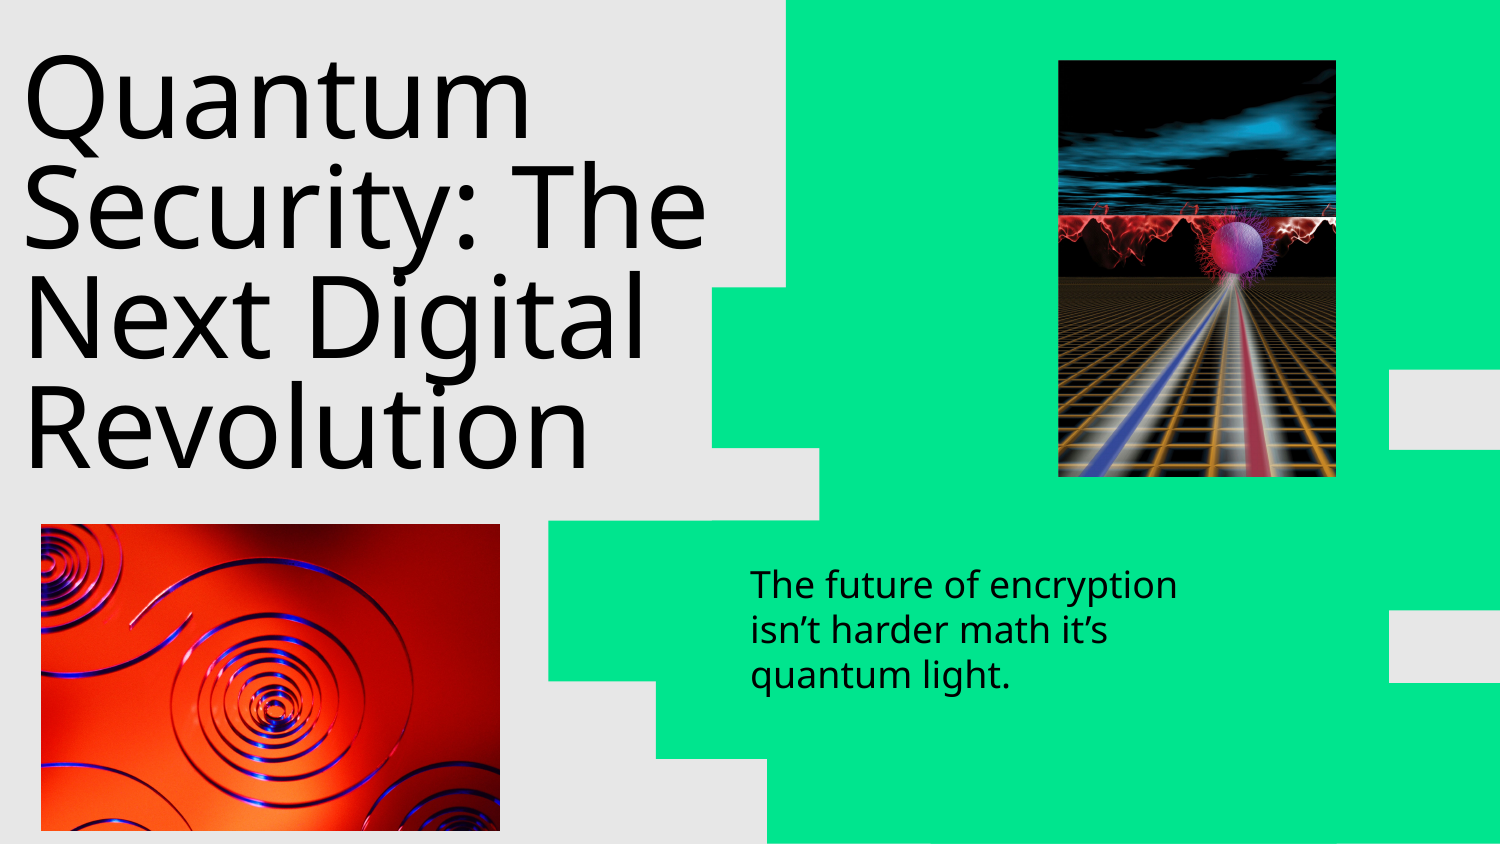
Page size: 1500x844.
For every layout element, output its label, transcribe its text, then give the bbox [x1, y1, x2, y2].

text_box The future of encryption isn’t harder math it’s quantum light. [735, 545, 1264, 758]
picture [41, 523, 500, 831]
title Quantum Security: The Next Digital Revolution [21, 50, 889, 488]
picture [988, 61, 1406, 477]
